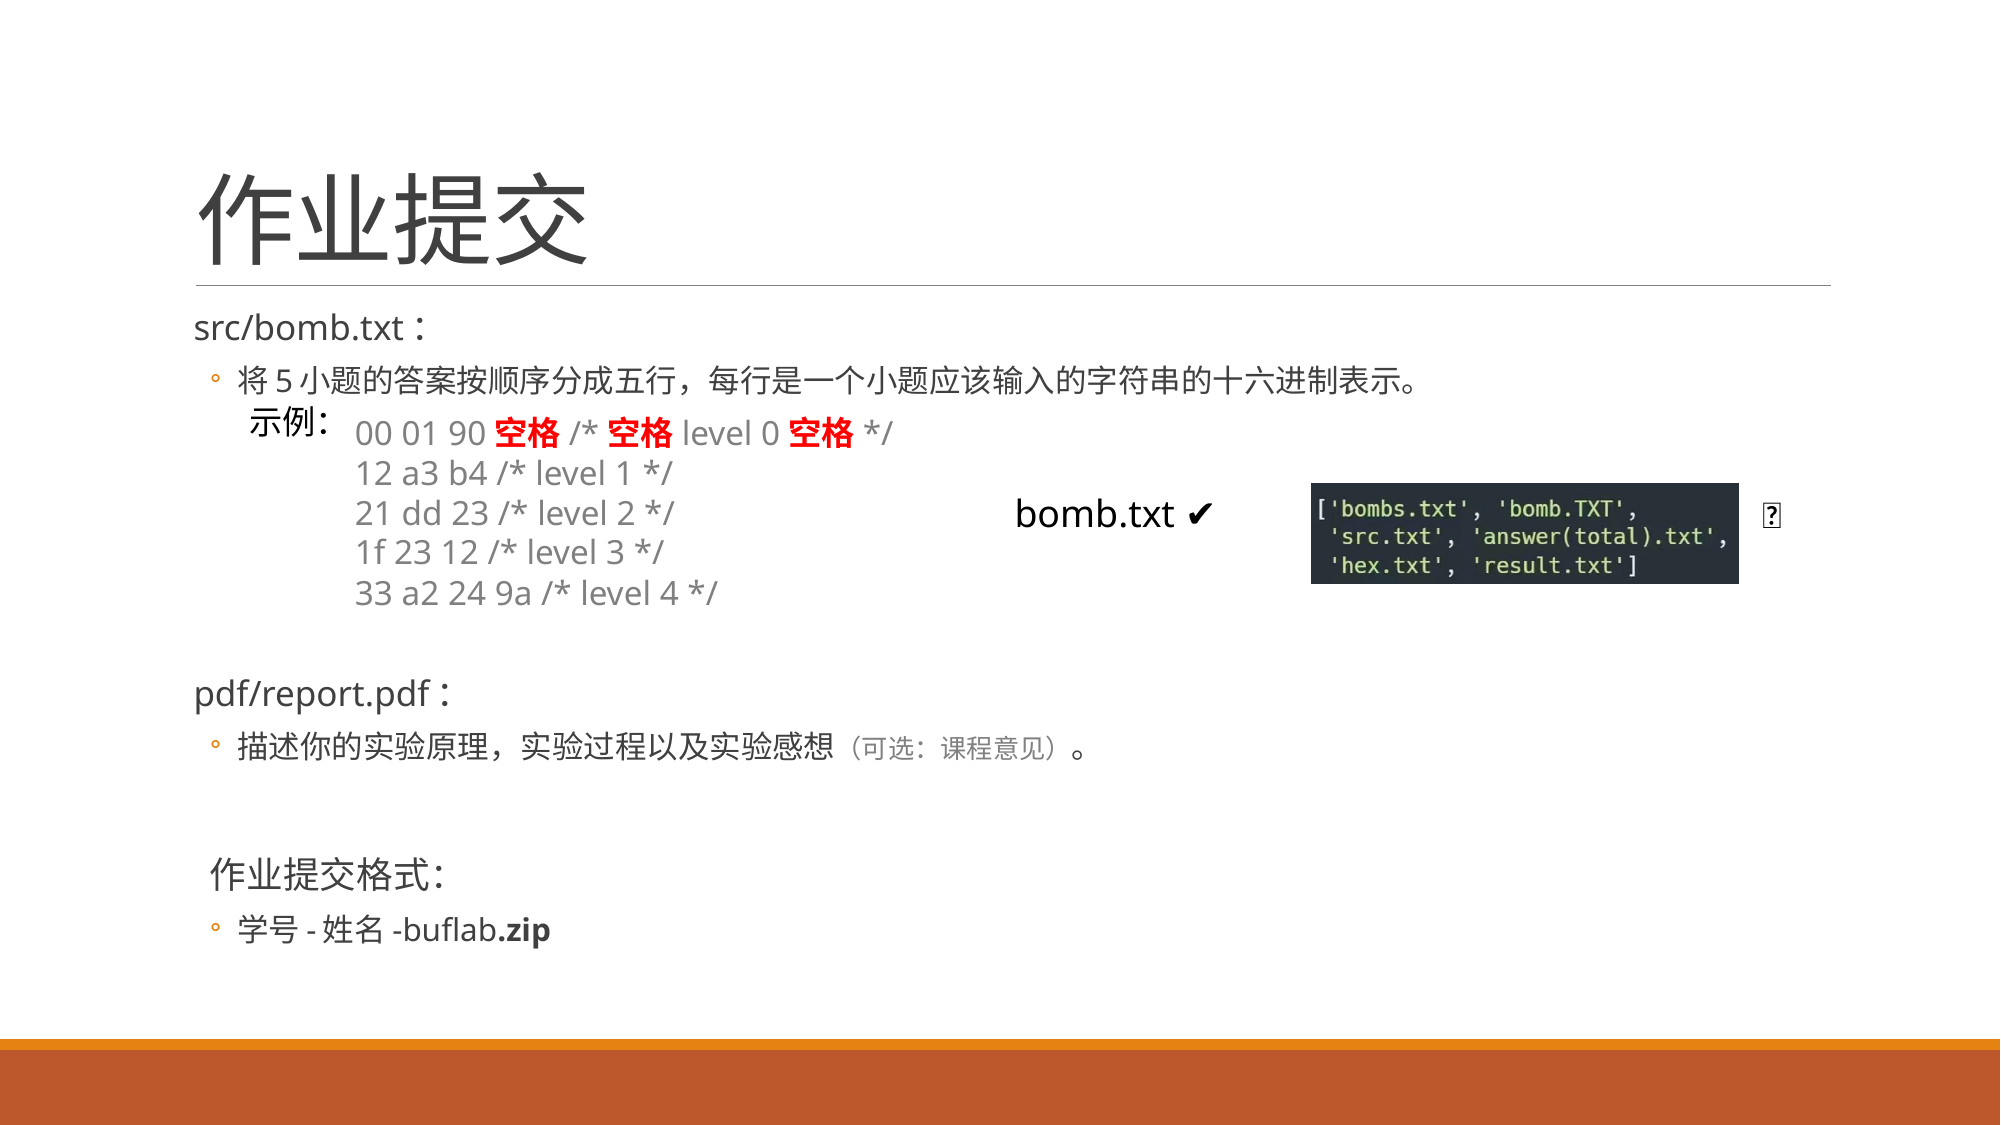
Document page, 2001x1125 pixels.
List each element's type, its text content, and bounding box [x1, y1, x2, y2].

text_box 示例： [234, 393, 786, 449]
list src/bomb.txt： 将5小题的答案按顺序分成五行，每行是一个小题应该输入的字符串的十六进制表示。 pdf/report.pdf： 描述你的实验原理，实验过程以及实验感想（可选：课程意见）。 作业提交格式： 学号-姓名-buflab.zip [180, 302, 1690, 963]
title 作业提交 [180, 47, 1830, 285]
text_box 00 01 90空格/*空格level 0空格*/ 12 a3 b4 /* level 1 */ 21 dd 23 /* level 2 */ 1f 23 12 /* level 3 */ 33 a2 24 9a /* level 4 */ [340, 404, 1341, 619]
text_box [999, 482, 1831, 585]
